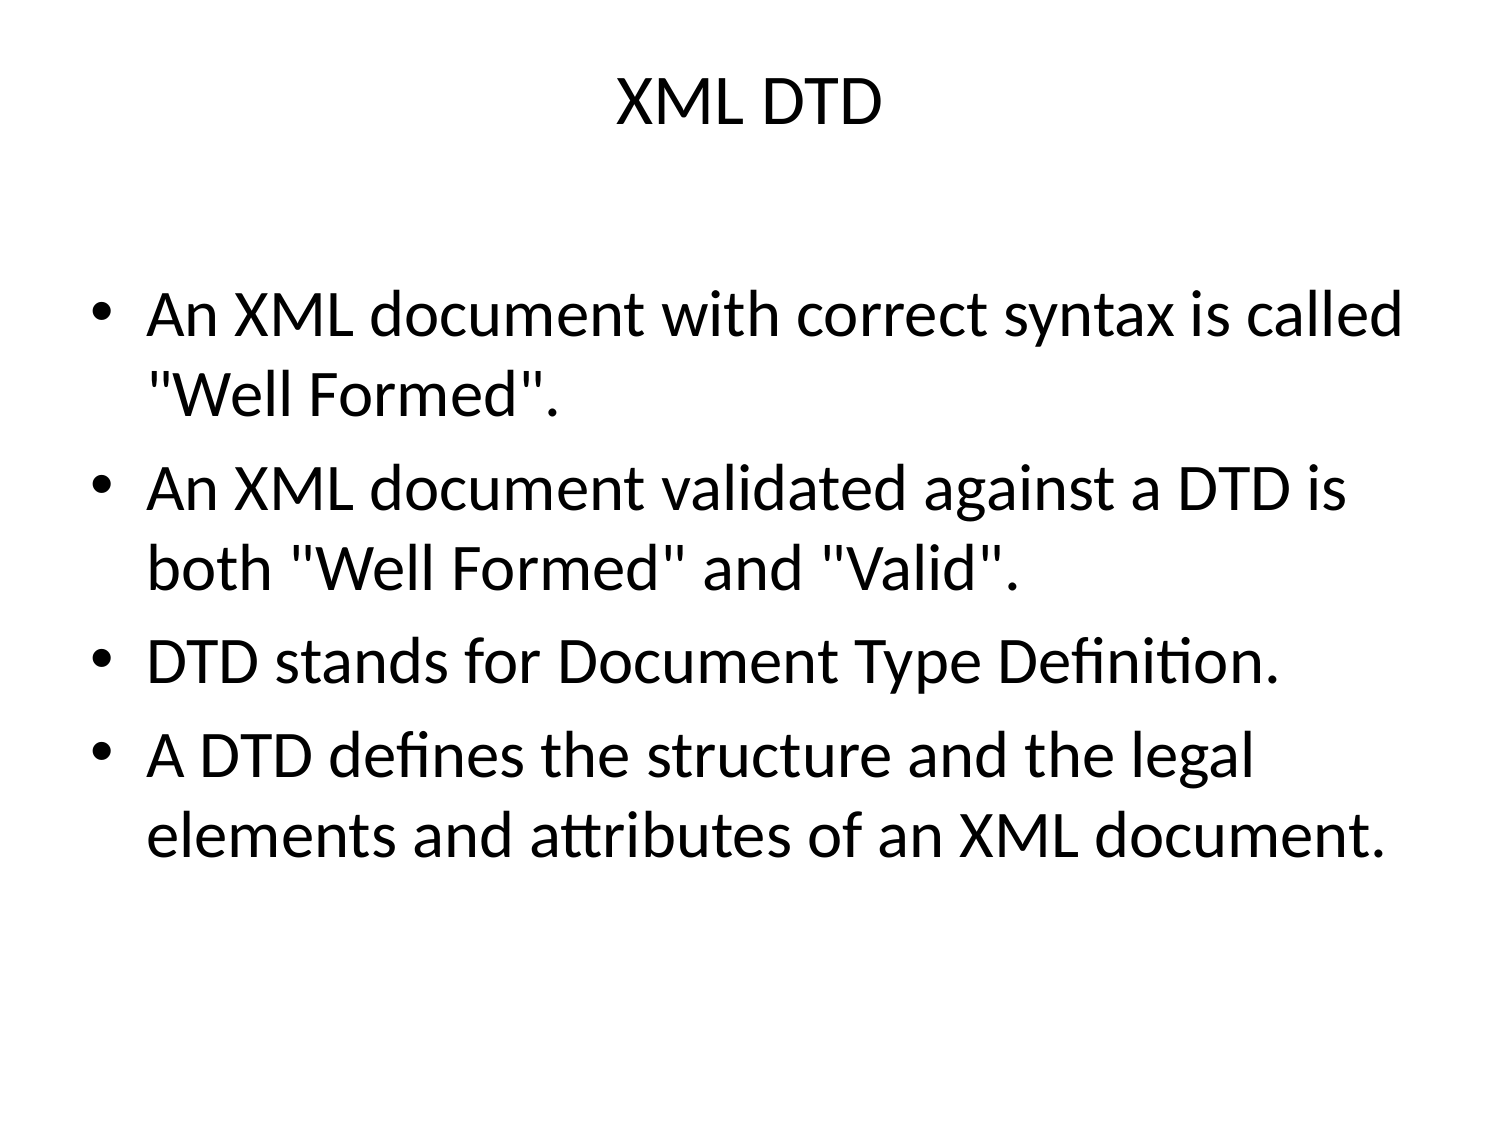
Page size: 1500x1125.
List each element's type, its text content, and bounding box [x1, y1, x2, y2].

title XML DTD [75, 45, 1425, 233]
list An XML document with correct syntax is called "Well Formed". An XML document validated against a DTD is both "Well Formed" and "Valid". DTD stands for Document Type Definition. A DTD defines the structure and the legal elements and attributes of an XML document. [75, 262, 1425, 1005]
